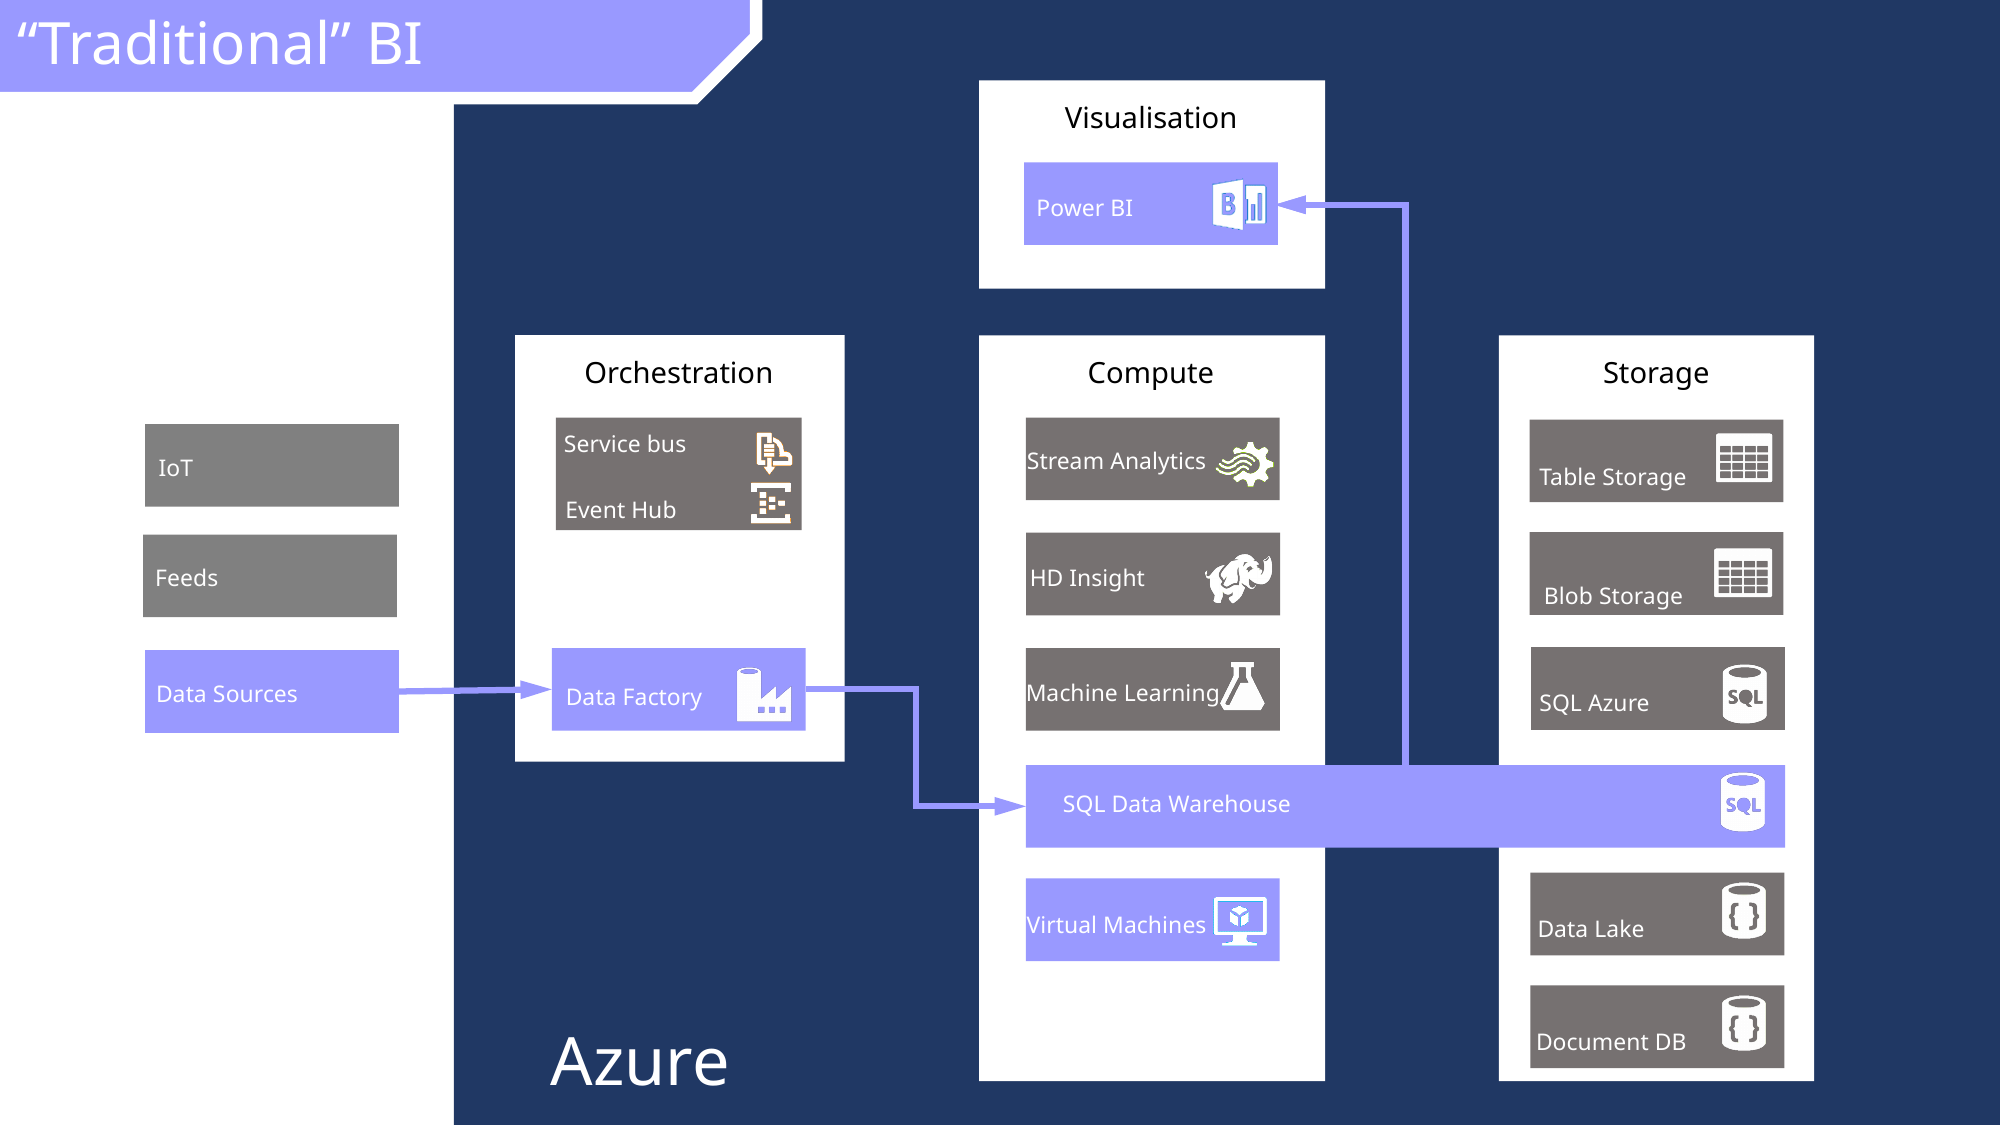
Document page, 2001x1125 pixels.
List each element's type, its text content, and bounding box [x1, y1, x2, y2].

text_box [1529, 532, 1784, 618]
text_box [555, 417, 802, 531]
text_box Orchestration [569, 347, 788, 398]
text_box [1498, 334, 1815, 1082]
text_box Storage [1588, 347, 1725, 398]
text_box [1527, 647, 1785, 730]
text_box S [978, 807, 1326, 1082]
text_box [1528, 985, 1785, 1069]
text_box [1022, 647, 1280, 731]
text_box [805, 689, 1026, 807]
text_box [514, 690, 805, 763]
text_box S [978, 334, 1326, 764]
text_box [1025, 764, 1786, 848]
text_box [1023, 162, 1278, 245]
text_box Visualisation [1049, 91, 1253, 142]
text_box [1059, 419, 1621, 551]
text_box [978, 79, 1326, 290]
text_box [145, 650, 400, 733]
text_box Azure [535, 1010, 798, 1106]
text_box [551, 647, 806, 731]
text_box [1022, 878, 1280, 962]
text_box Compute [1073, 347, 1229, 398]
text_box c [453, 0, 2000, 1125]
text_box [143, 534, 398, 618]
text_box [1621, 419, 1784, 503]
text_box [514, 334, 846, 688]
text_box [1528, 872, 1785, 956]
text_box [1086, 393, 1595, 419]
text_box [0, 0, 757, 99]
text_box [1021, 532, 1281, 616]
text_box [145, 424, 400, 507]
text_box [1022, 417, 1086, 501]
